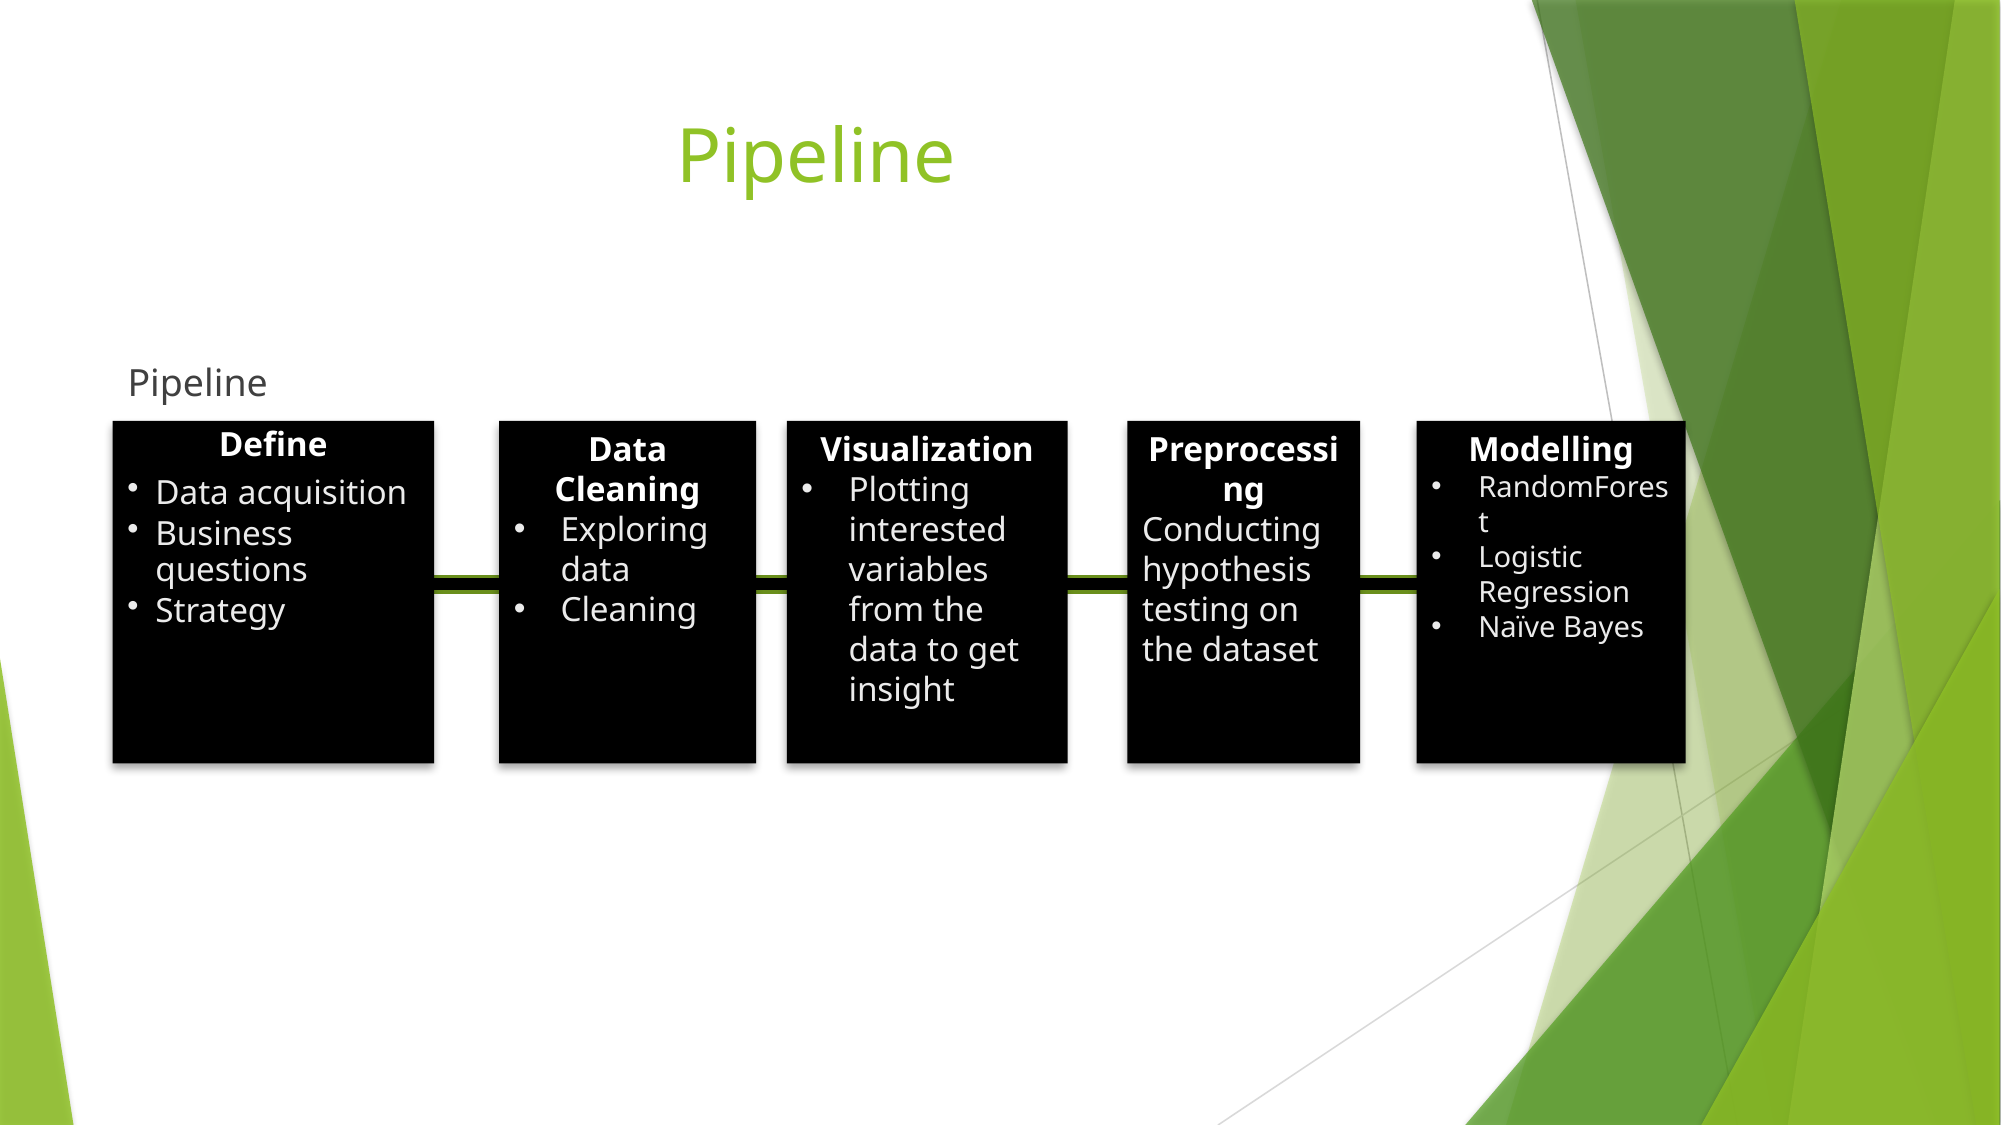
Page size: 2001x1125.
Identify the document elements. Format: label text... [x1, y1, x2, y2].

title Pipeline [111, 99, 1522, 317]
list Pipeline [112, 351, 1715, 771]
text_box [111, 420, 1687, 764]
